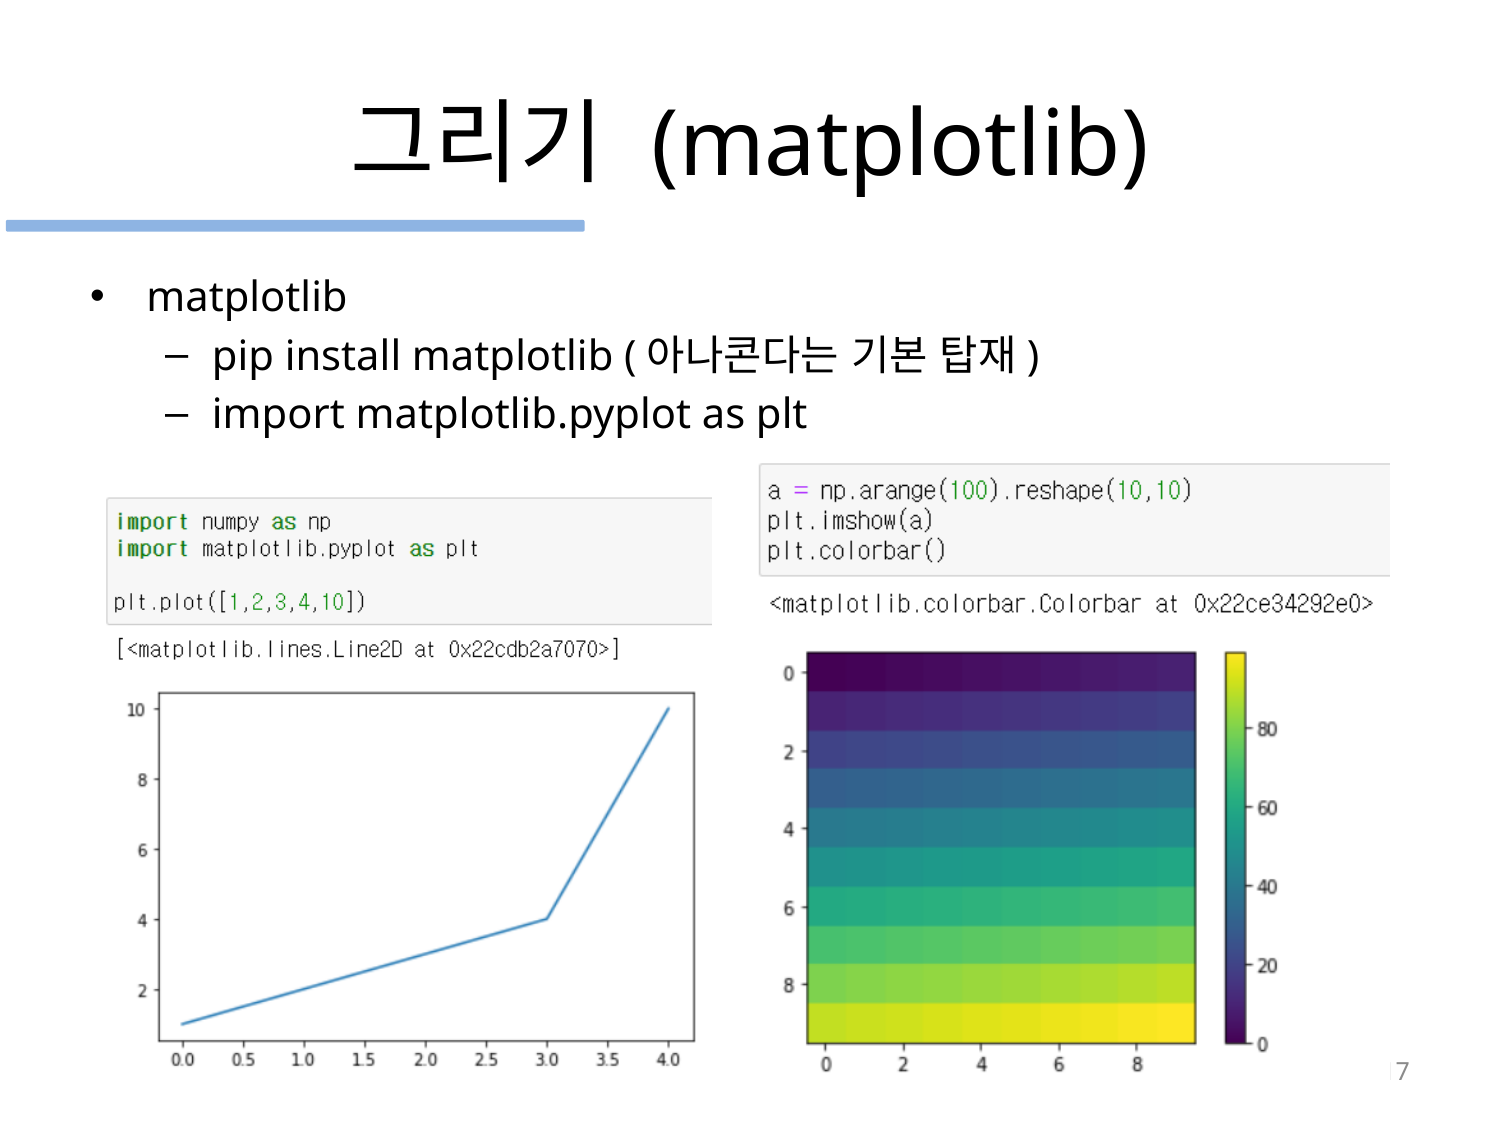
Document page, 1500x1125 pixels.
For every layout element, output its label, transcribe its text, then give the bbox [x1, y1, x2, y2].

slide_number 17 [1074, 1042, 1425, 1103]
list matplotlib pip install matplotlib (아나콘다는 기본 탑재) import matplotlib.pyplot as plt [75, 262, 1425, 1005]
text_box [3, 217, 587, 234]
title 그리기 (matplotlib) [75, 45, 1425, 233]
picture [100, 494, 712, 1071]
picture [751, 452, 1391, 1083]
